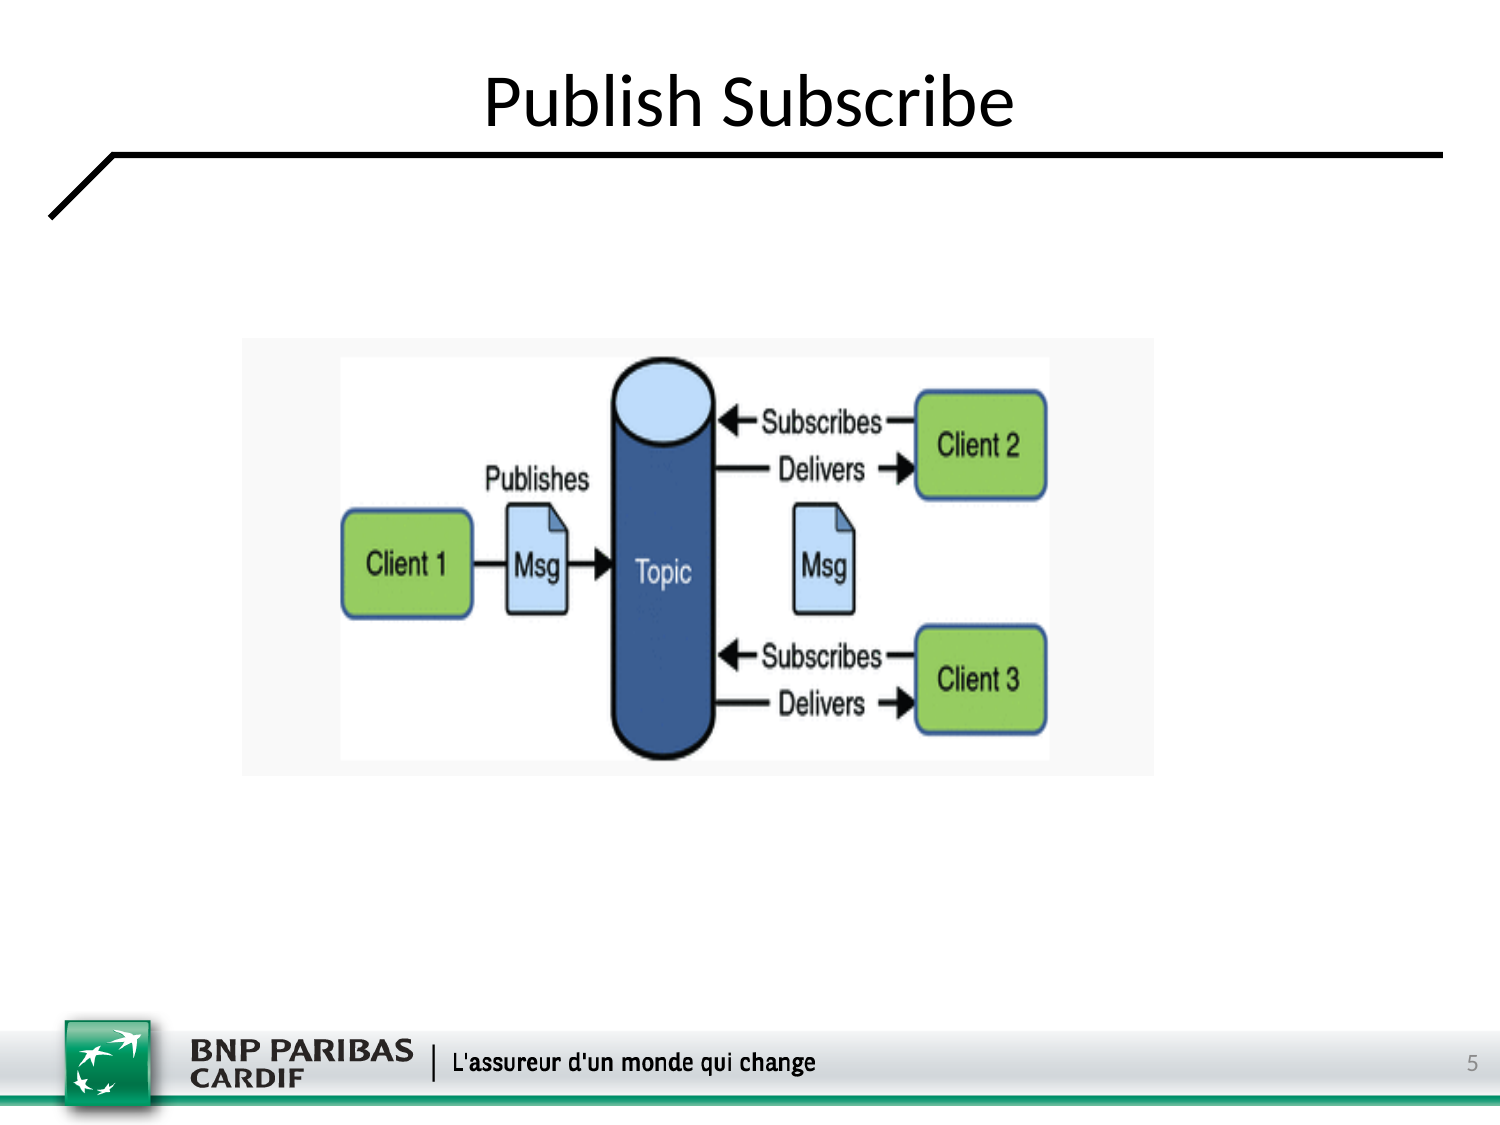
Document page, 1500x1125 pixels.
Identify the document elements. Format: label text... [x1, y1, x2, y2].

title Publish Subscribe [74, 44, 1426, 150]
picture [0, 1011, 1500, 1125]
slide_number 5 [1411, 1046, 1495, 1076]
picture [241, 337, 1155, 776]
